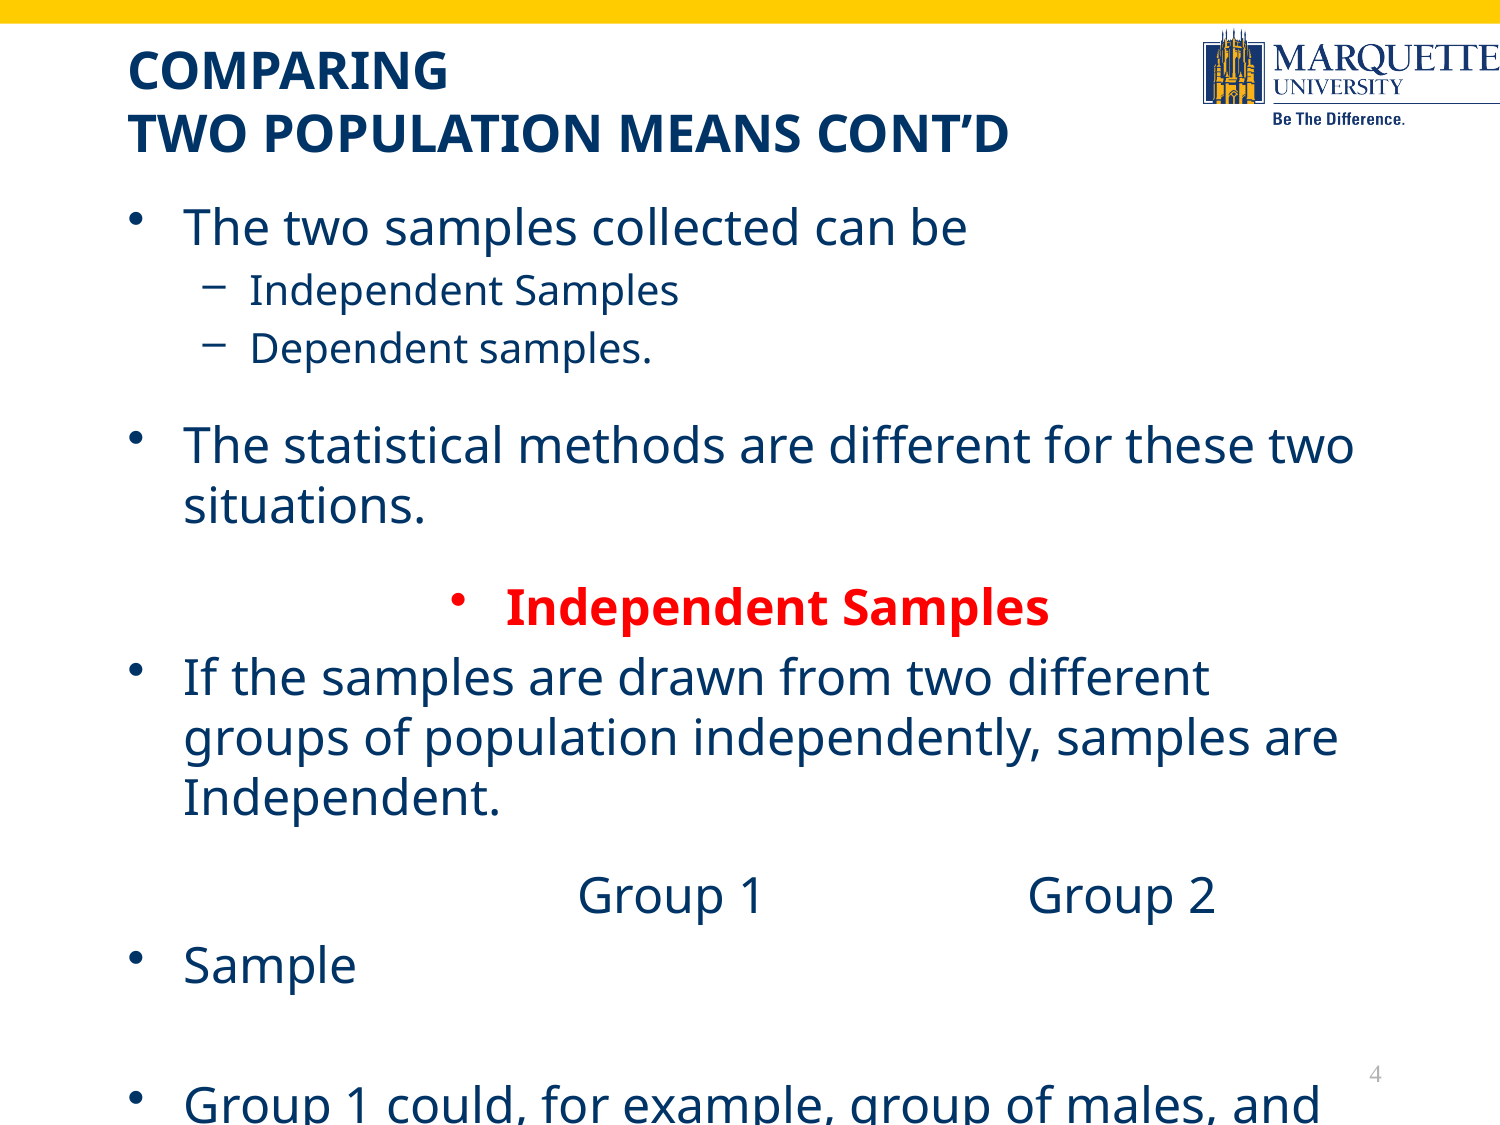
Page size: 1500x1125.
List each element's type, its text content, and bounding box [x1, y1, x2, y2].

title Comparing two population means Cont’D [112, 37, 1388, 163]
slide_number 4 [1059, 1042, 1397, 1103]
picture [1203, 27, 1500, 125]
